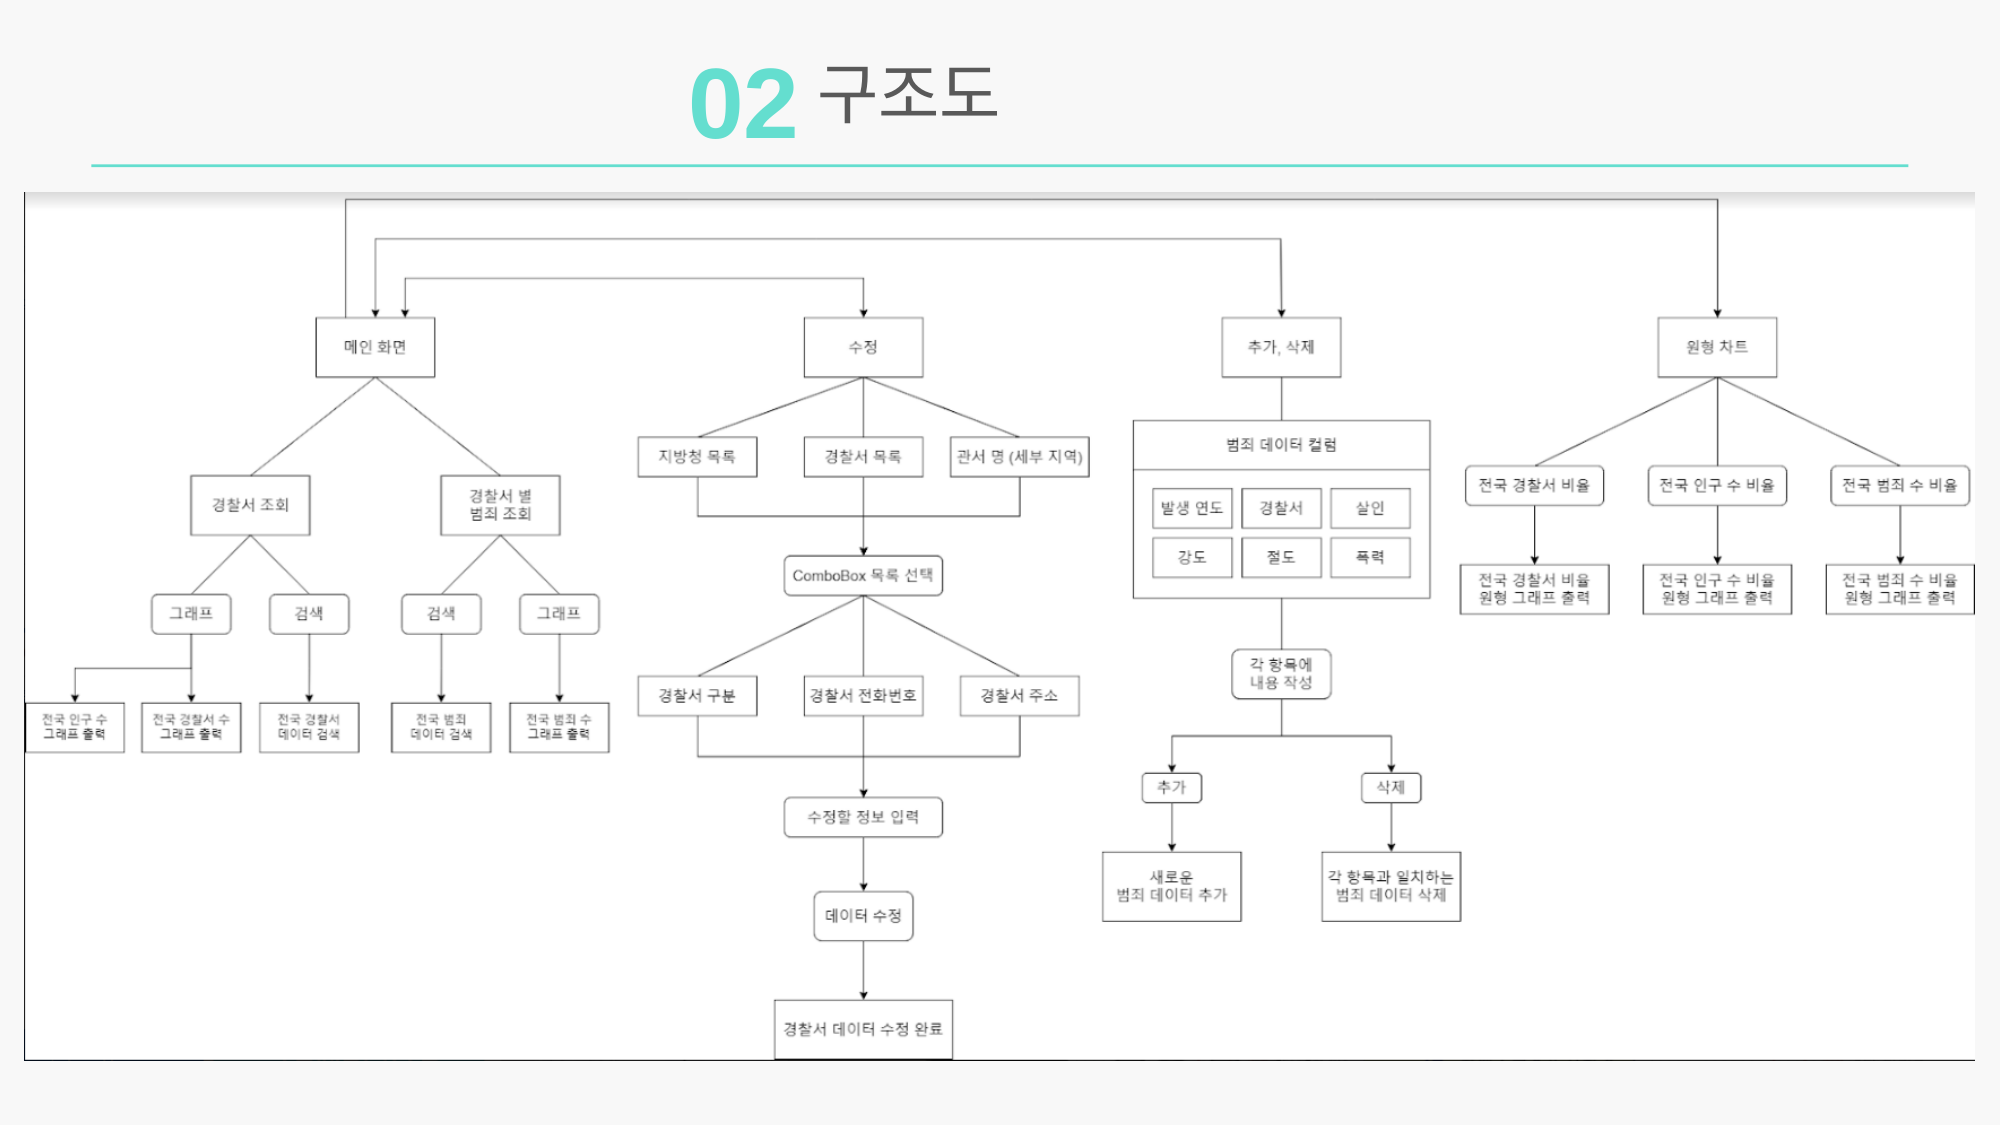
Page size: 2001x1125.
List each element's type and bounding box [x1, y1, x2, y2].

text_box [673, 30, 1327, 168]
text_box [1330, 164, 1909, 168]
text_box [91, 164, 668, 168]
picture [24, 191, 1976, 1062]
